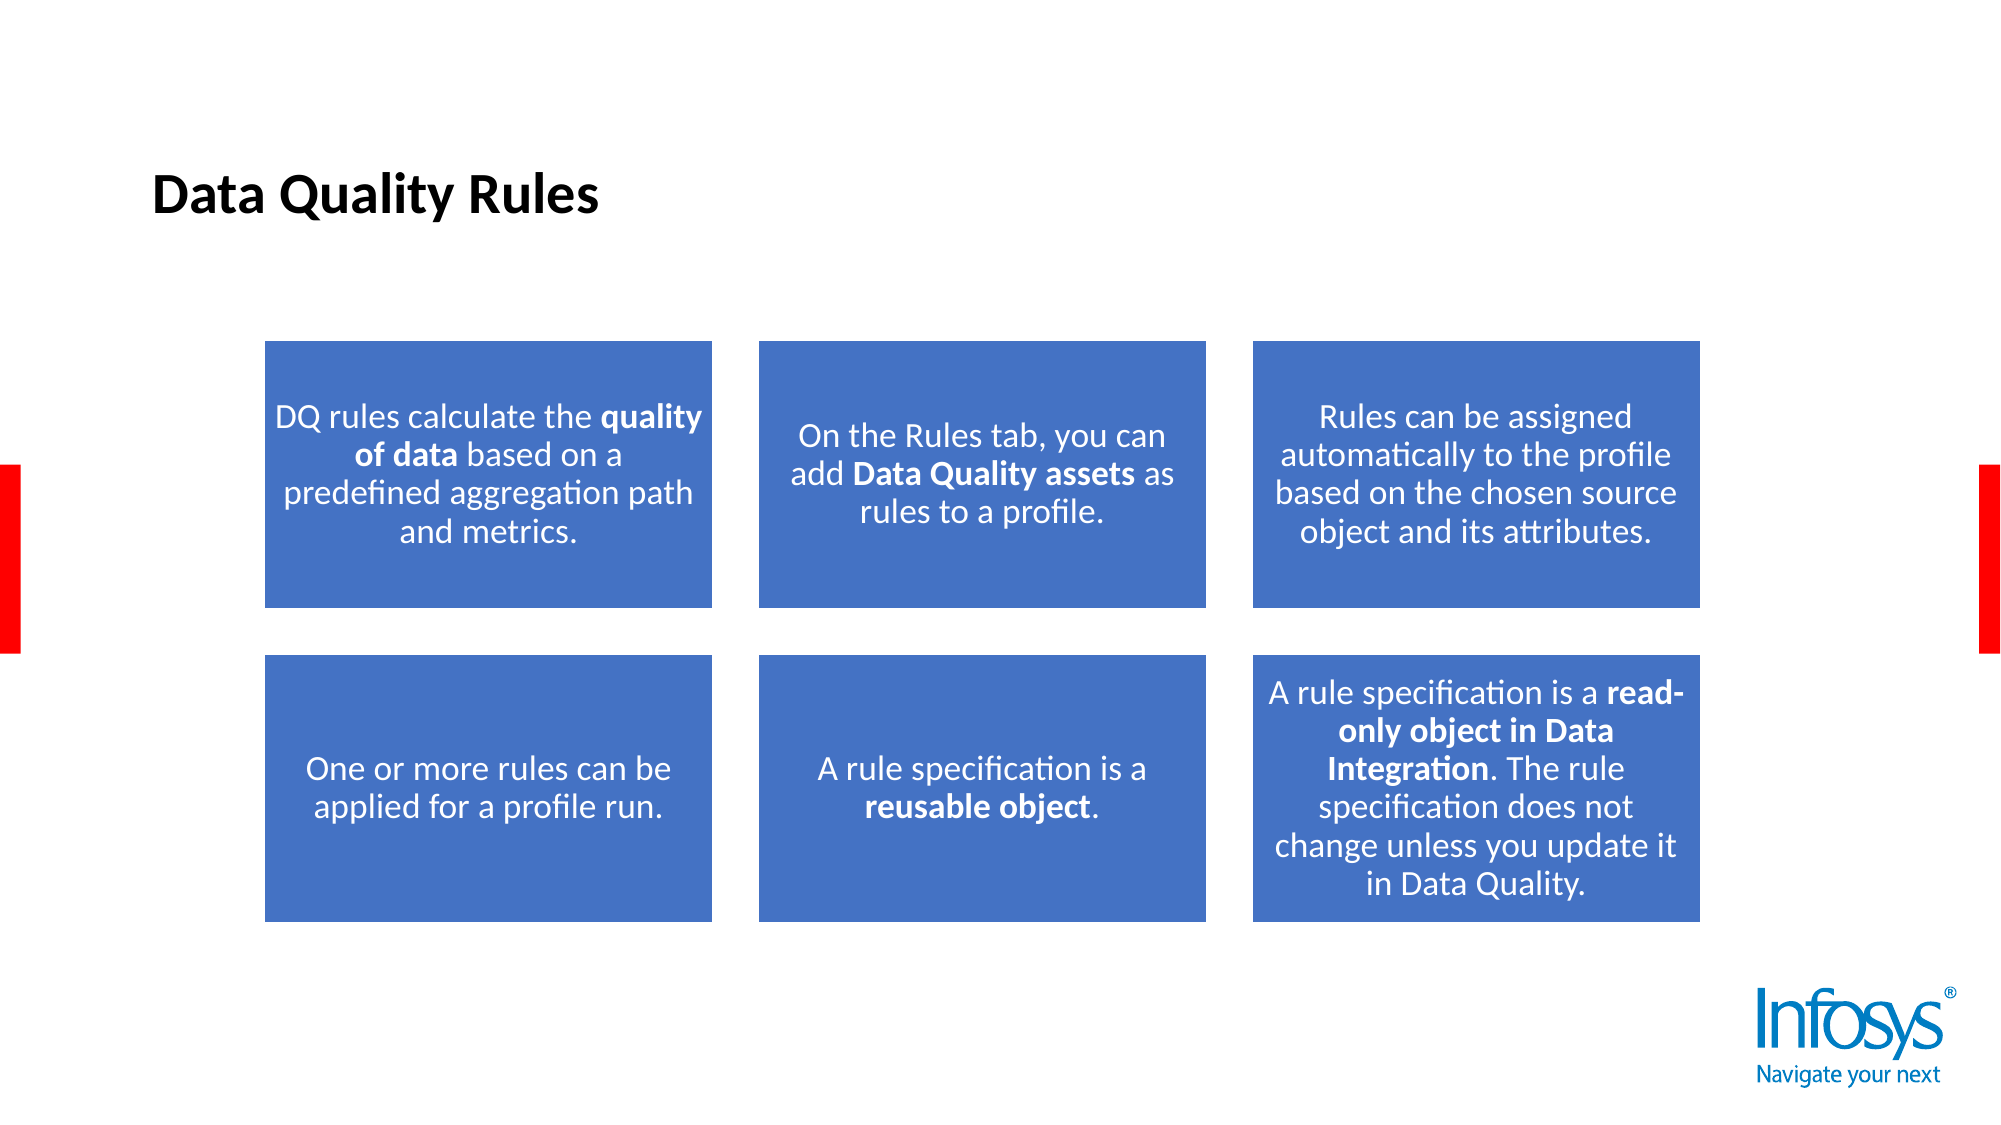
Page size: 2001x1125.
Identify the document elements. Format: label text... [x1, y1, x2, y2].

text_box Data Quality Rules [137, 155, 1863, 374]
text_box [264, 277, 1701, 986]
